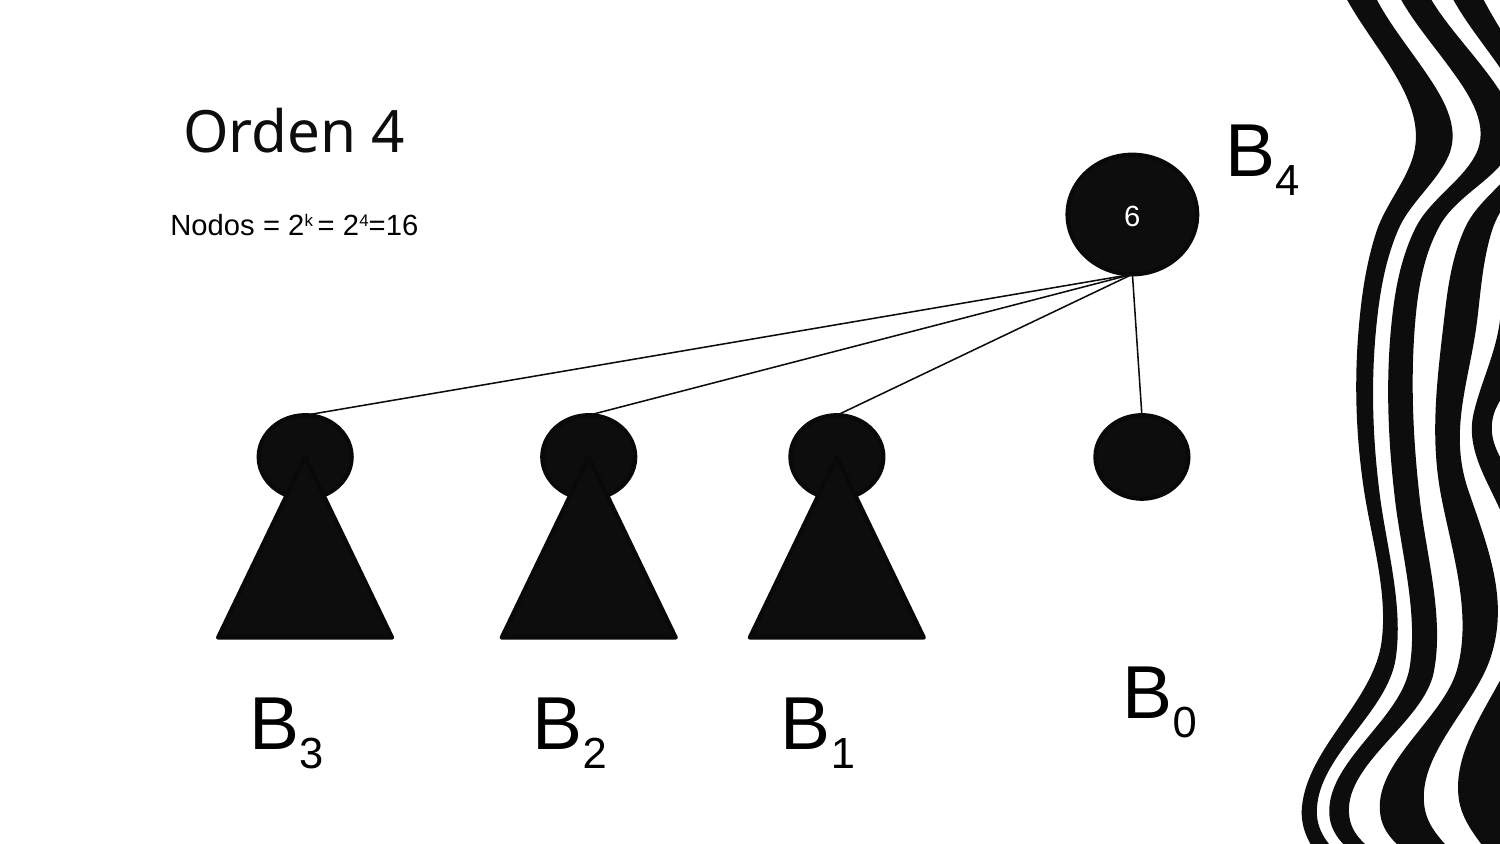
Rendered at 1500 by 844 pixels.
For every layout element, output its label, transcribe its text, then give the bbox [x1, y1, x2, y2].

text_box [1093, 413, 1191, 501]
text_box B2 [517, 667, 666, 785]
text_box 6 [1065, 152, 1200, 276]
text_box B4 [1210, 94, 1358, 212]
title Orden 4 [168, 88, 1382, 183]
text_box [540, 424, 638, 497]
text_box [747, 454, 926, 640]
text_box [588, 273, 835, 416]
text_box B1 [766, 667, 914, 785]
text_box B3 [234, 667, 382, 785]
text_box Nodos = 2k = 24=16 [136, 191, 452, 369]
text_box [216, 454, 394, 640]
text_box [256, 413, 354, 497]
text_box [499, 454, 678, 640]
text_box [304, 273, 587, 416]
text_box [836, 273, 1131, 416]
text_box [788, 424, 886, 497]
text_box B0 [1107, 635, 1256, 754]
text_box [1132, 273, 1143, 416]
